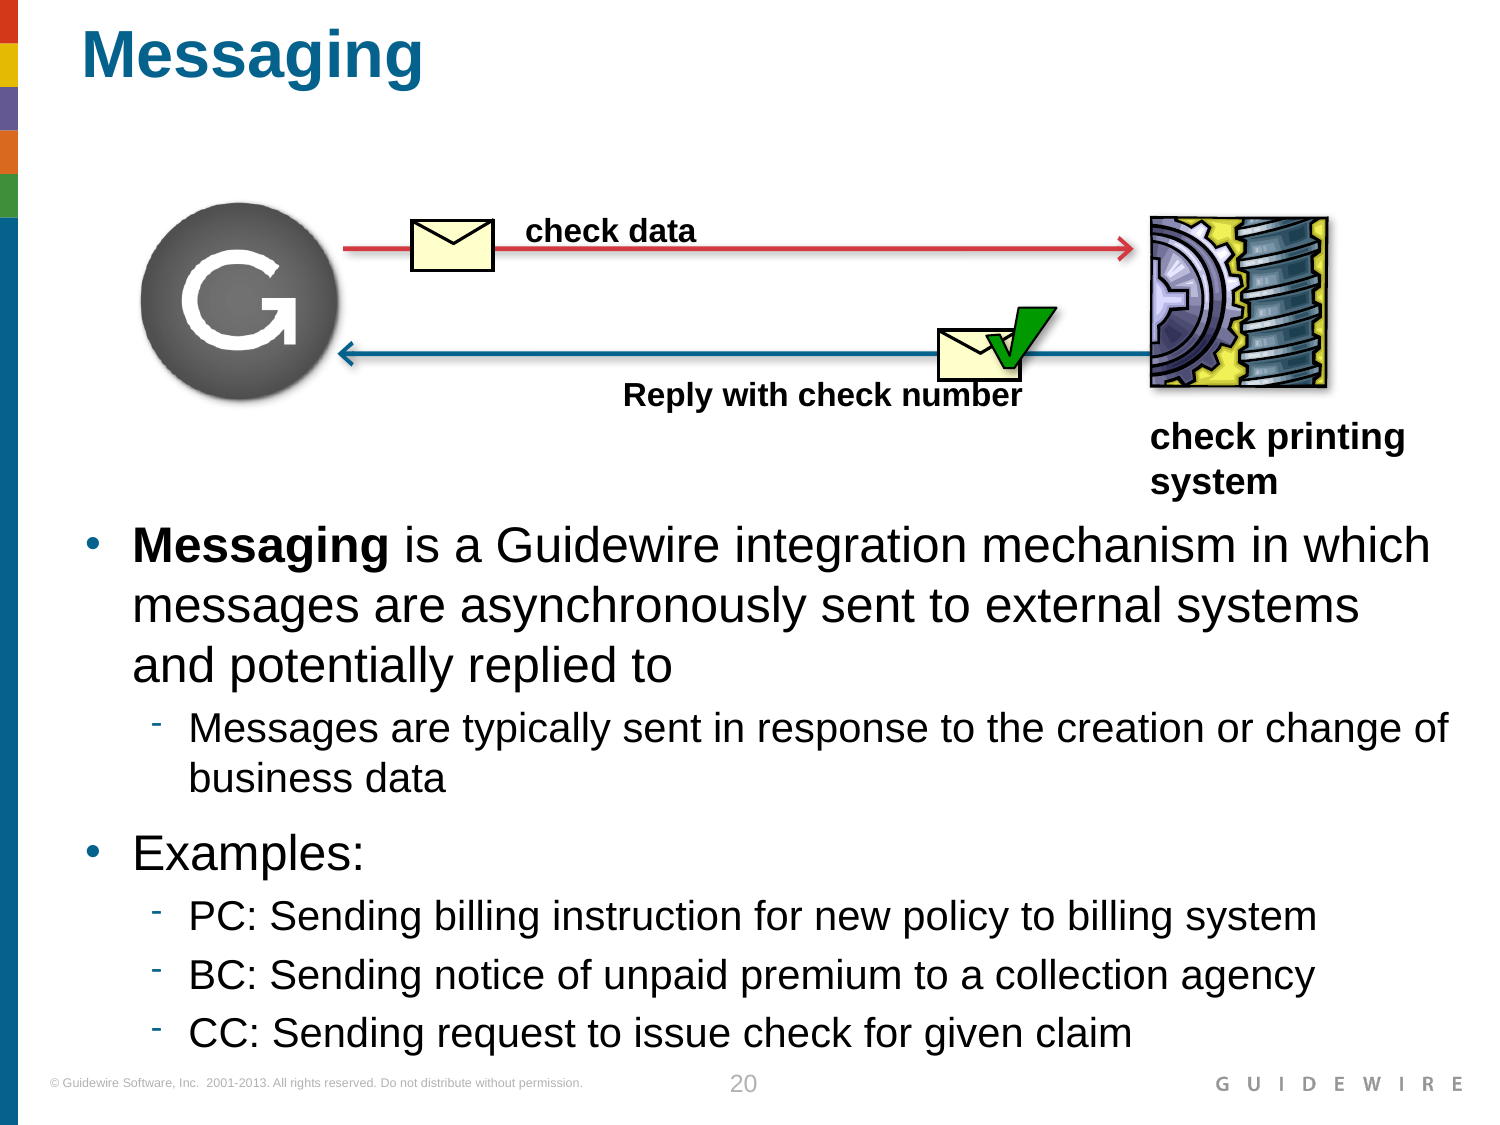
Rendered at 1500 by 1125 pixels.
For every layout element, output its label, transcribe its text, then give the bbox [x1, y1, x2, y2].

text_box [411, 219, 495, 271]
title Messaging [81, 19, 1446, 142]
picture [137, 199, 344, 405]
picture [1149, 212, 1332, 392]
list Messaging is a Guidewire integration mechanism in which messages are asynchronously sent to external systems and potentially replied to Messages are typically sent in response to the creation or change of business data Examples: PC: Sending billing instruction for new policy to billing system BC: Sending notice of unpaid premium to a collection agency CC: Sending request to issue check for given claim [85, 512, 1450, 1050]
text_box check data [525, 208, 711, 249]
text_box check printing system [1149, 411, 1463, 503]
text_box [938, 307, 1058, 381]
text_box Reply with check number [599, 372, 1024, 413]
picture [1215, 1073, 1480, 1096]
